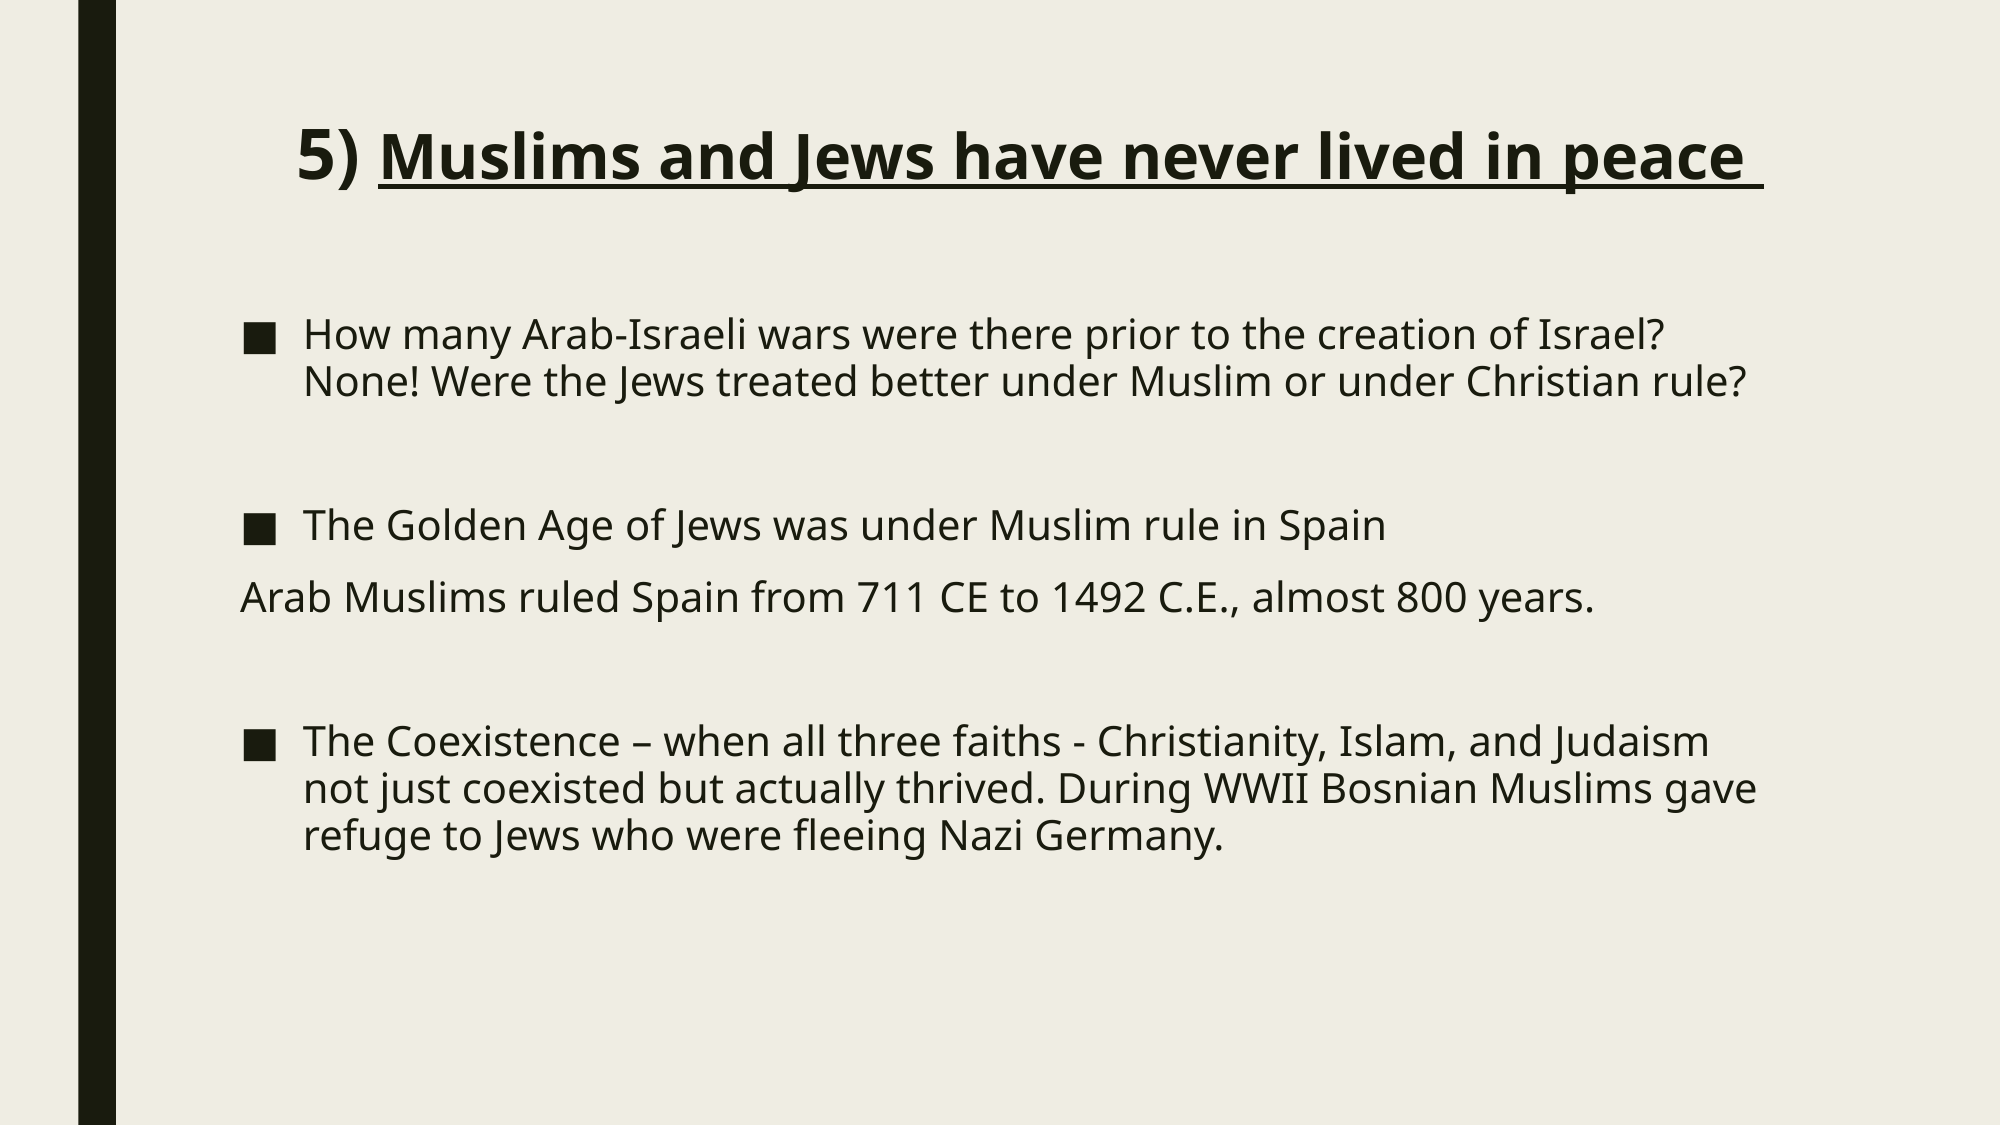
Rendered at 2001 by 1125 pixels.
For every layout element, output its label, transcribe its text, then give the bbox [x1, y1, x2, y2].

title 5) Muslims and Jews have never lived in peace [281, 112, 1800, 228]
list How many Arab-Israeli wars were there prior to the creation of Israel? None! Were the Jews treated better under Muslim or under Christian rule? The Golden Age of Jews was under Muslim rule in Spain Arab Muslims ruled Spain from 711 CE to 1492 C.E., almost 800 years. The Coexistence – when all three faiths - Christianity, Islam, and Judaism not just coexisted but actually thrived. During WWII Bosnian Muslims gave refuge to Jews who were fleeing Nazi Germany. [225, 228, 1800, 1096]
